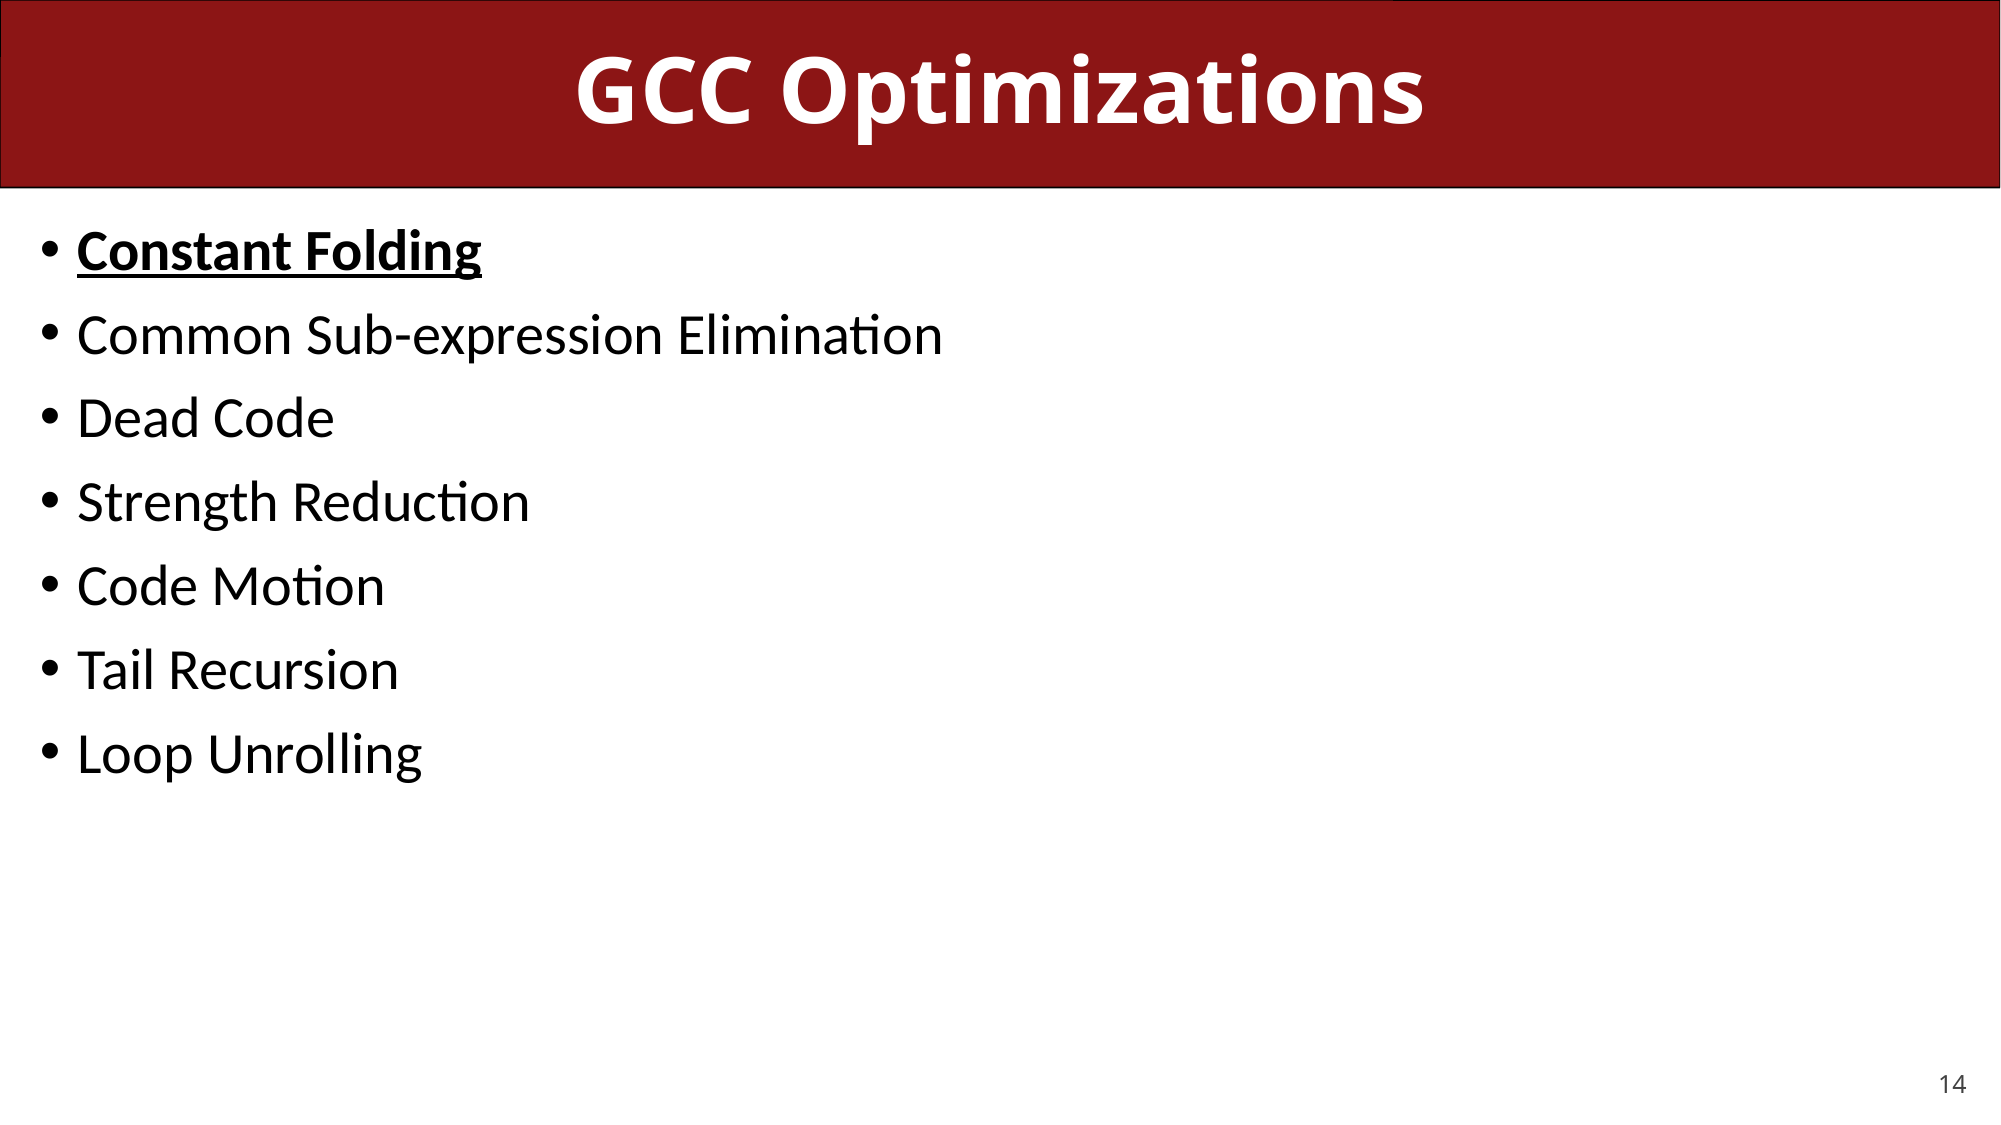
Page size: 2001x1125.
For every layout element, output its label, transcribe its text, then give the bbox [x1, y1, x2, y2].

list Constant Folding Common Sub-expression Elimination Dead Code Strength Reduction Code Motion Tail Recursion Loop Unrolling [24, 212, 1963, 1063]
title GCC Optimizations [75, 0, 1925, 188]
